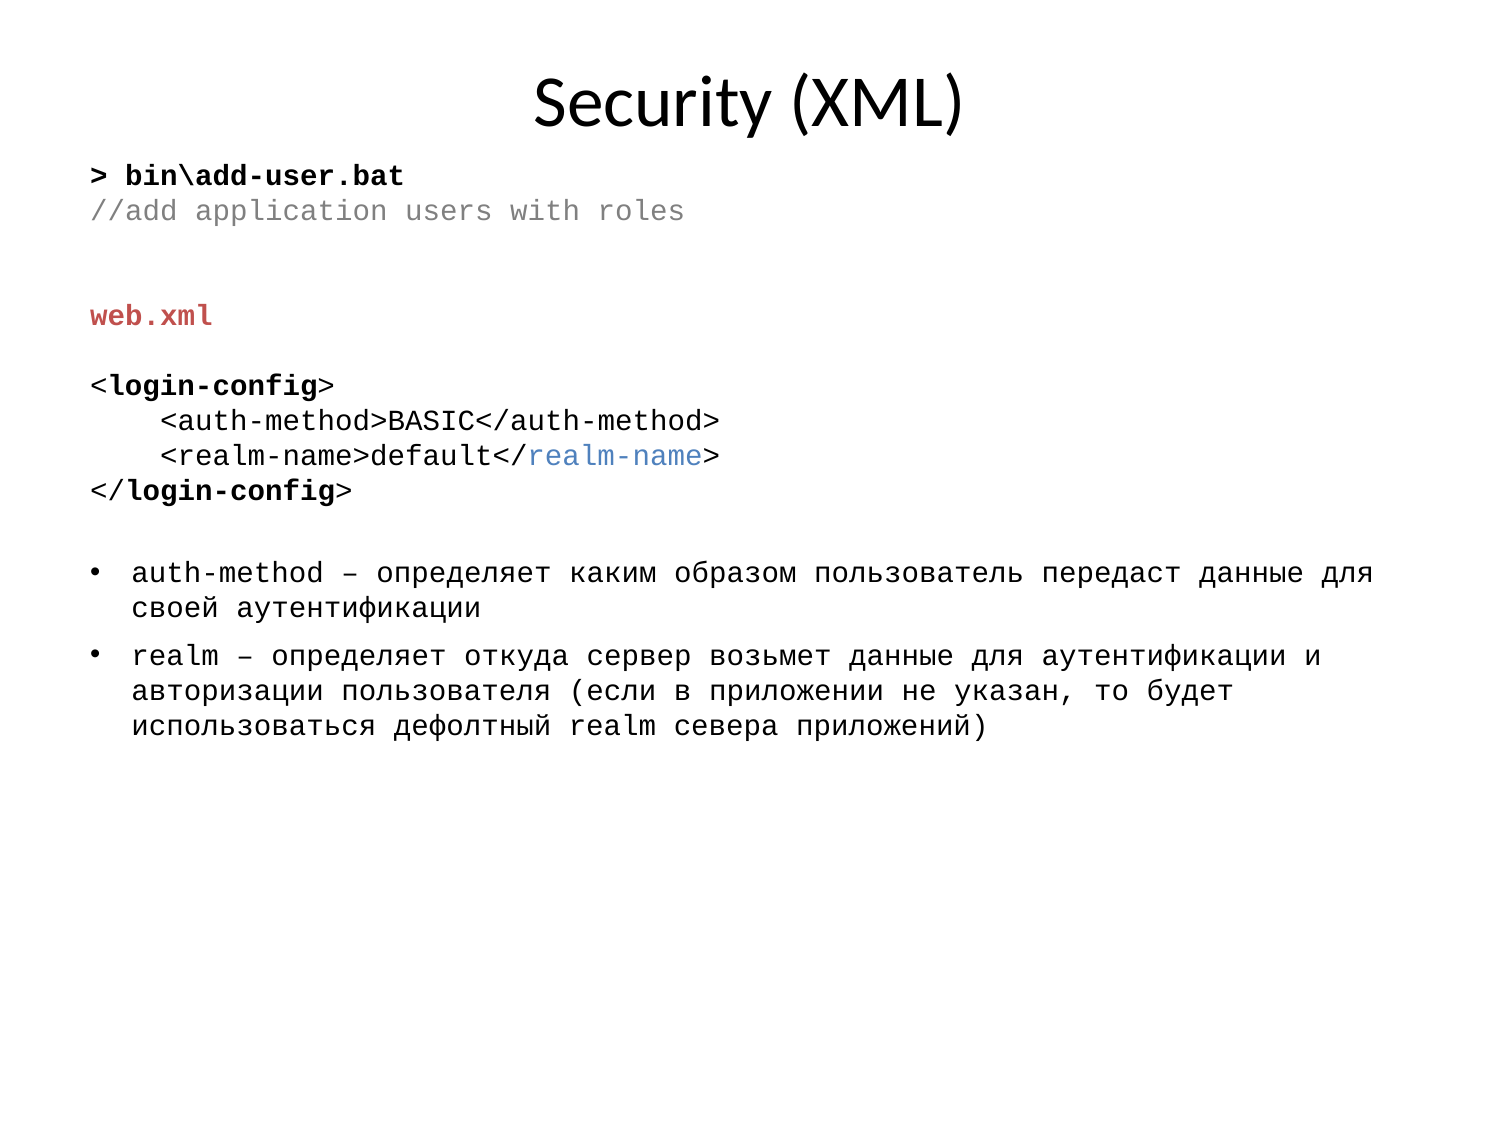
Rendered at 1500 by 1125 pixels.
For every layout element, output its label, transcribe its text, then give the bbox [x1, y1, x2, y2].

list > bin\add-user.bat //add application users with roles web.xml <login-config> <auth-method>BASIC</auth-method> <realm-name>default</realm-name> </login-config> auth-method – определяет каким образом пользователь передаст данные для своей аутентификации realm – определяет откуда сервер возьмет данные для аутентификации и авторизации пользователя (если в приложении не указан, то будет использоваться дефолтный realm севера приложений) [75, 149, 1425, 1047]
title Security (XML) [75, 45, 1425, 149]
